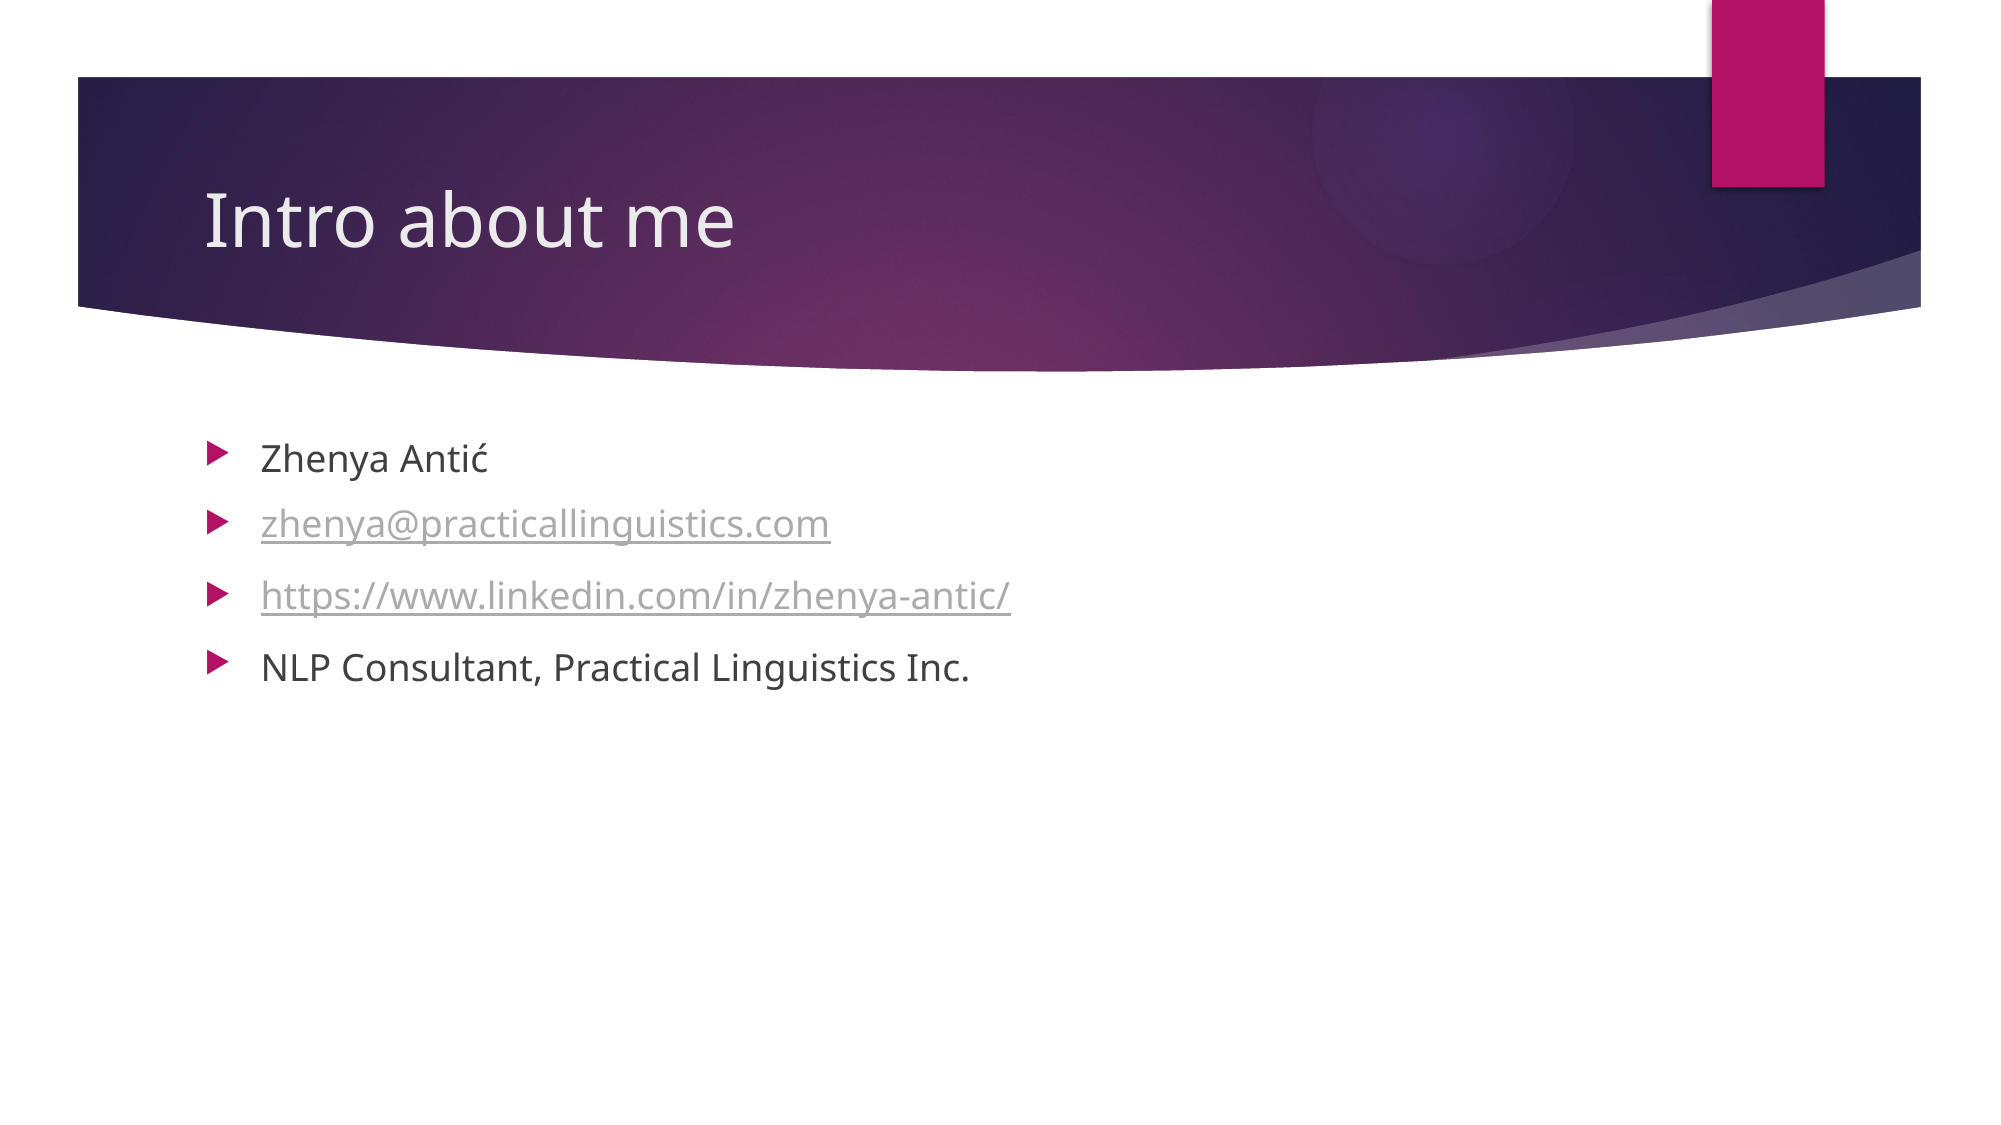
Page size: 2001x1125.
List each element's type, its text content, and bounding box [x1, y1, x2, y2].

title Intro about me [189, 159, 1627, 276]
list Zhenya Antić zhenya@practicallinguistics.com https://www.linkedin.com/in/zhenya-antic/ NLP Consultant, Practical Linguistics Inc. [189, 427, 1638, 988]
